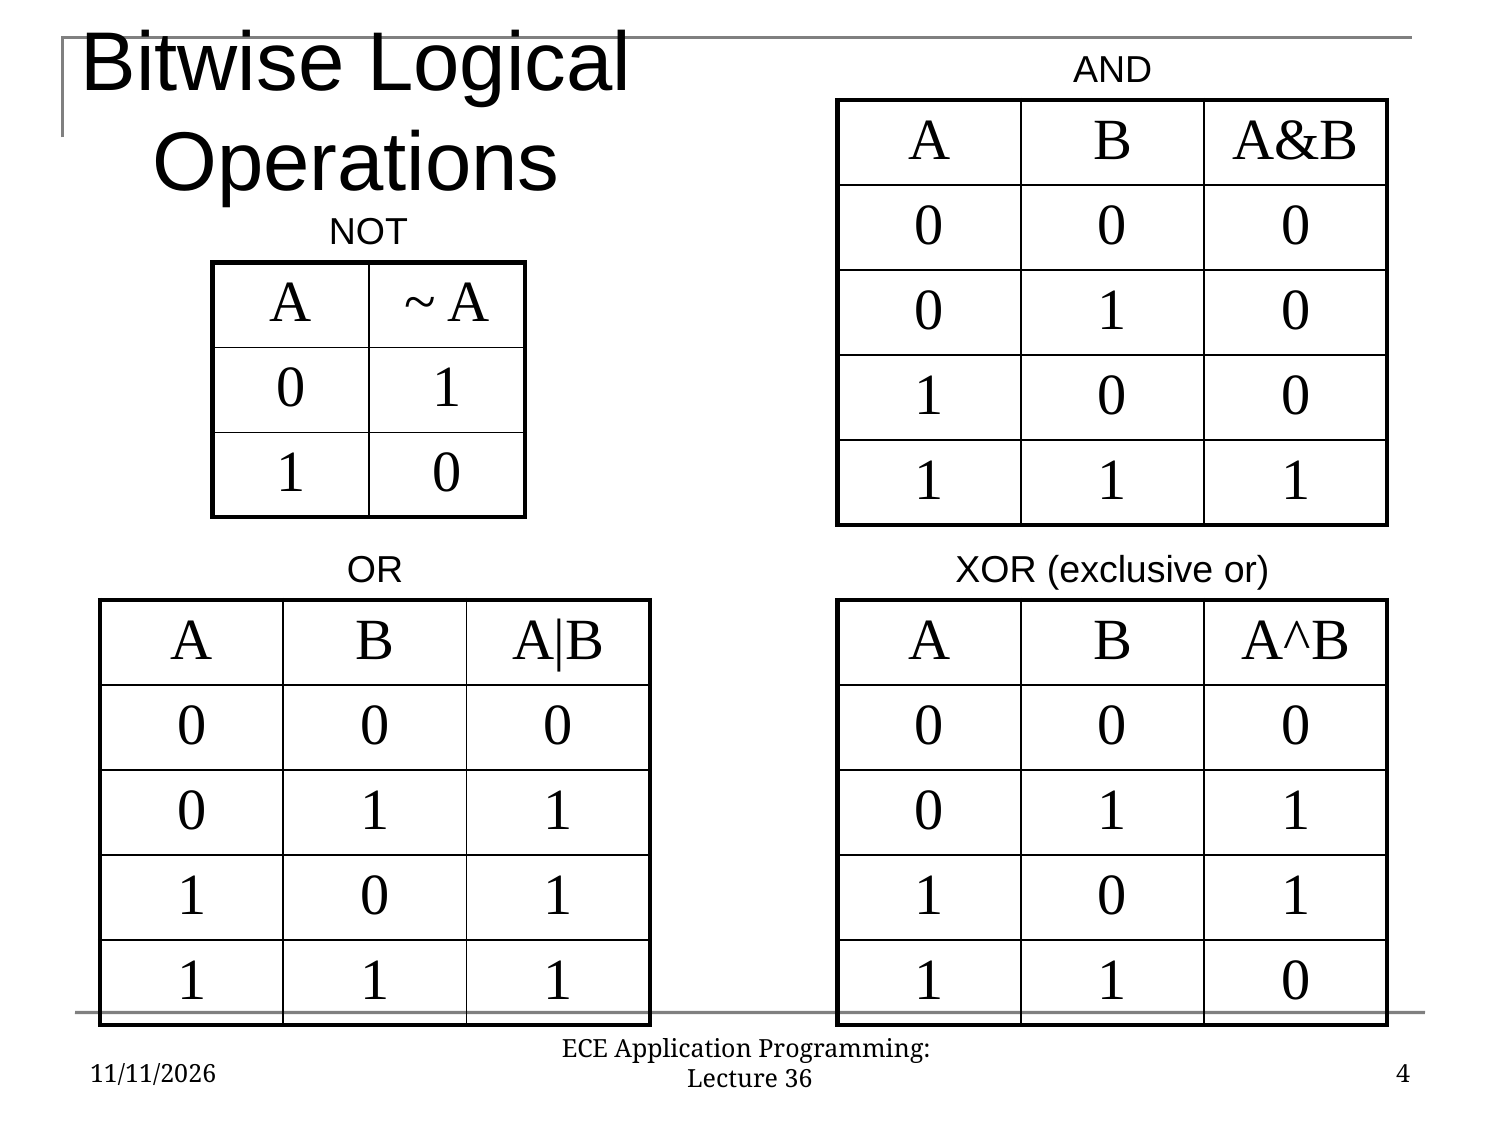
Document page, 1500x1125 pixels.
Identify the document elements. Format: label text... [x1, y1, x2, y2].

table_cell 1 [1022, 941, 1203, 1023]
table_header A [840, 102, 1020, 184]
table_cell 1 [840, 856, 1020, 939]
table_cell 1 [1022, 441, 1203, 523]
table_cell 0 [1205, 356, 1385, 439]
table_cell 0 [1022, 856, 1203, 939]
table_cell 0 [1022, 186, 1203, 269]
table_cell 0 [1205, 186, 1385, 269]
footer ECE Application Programming: Lecture 36 [512, 1024, 988, 1101]
table_cell 0 [1205, 941, 1385, 1023]
table_cell 1 [1205, 856, 1385, 939]
table_header ~ A [370, 265, 523, 347]
table_header A [840, 602, 1020, 684]
table_cell 1 [102, 941, 282, 1023]
table_cell 1 [467, 771, 648, 854]
text_box OR [99, 537, 650, 598]
table_cell 0 [840, 186, 1020, 269]
table_header B [284, 602, 466, 684]
table_header A&B [1205, 102, 1385, 184]
table_cell 1 [284, 771, 466, 854]
text_box Bitwise Logical Operations [0, 0, 713, 215]
table_cell 0 [102, 771, 282, 854]
table_cell 1 [1022, 271, 1203, 354]
table_cell 1 [102, 856, 282, 939]
slide_number 4 [1074, 1023, 1426, 1100]
table_cell 1 [1205, 771, 1385, 854]
table_cell 1 [215, 433, 368, 515]
table_cell 1 [1205, 441, 1385, 523]
table_cell 1 [467, 941, 648, 1023]
table_cell 1 [840, 941, 1020, 1023]
table_cell 0 [370, 433, 523, 515]
table_cell 1 [1022, 771, 1203, 854]
text_box XOR (exclusive or) [837, 537, 1388, 598]
table_cell 0 [284, 686, 466, 769]
table_cell 0 [840, 271, 1020, 354]
table_cell 0 [467, 686, 648, 769]
table_cell 1 [370, 348, 523, 432]
text_box AND [837, 37, 1388, 98]
table_cell 0 [284, 856, 466, 939]
table_header A [215, 265, 368, 347]
table_cell 1 [840, 356, 1020, 439]
table_header A^B [1205, 602, 1385, 684]
table_cell 0 [840, 771, 1020, 854]
table_header A [102, 602, 282, 684]
table_cell 1 [467, 856, 648, 939]
table_cell 0 [840, 686, 1020, 769]
table_cell 0 [1205, 271, 1385, 354]
text_box NOT [212, 199, 525, 260]
table_cell 0 [102, 686, 282, 769]
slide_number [74, 1023, 426, 1100]
table_header A|B [467, 602, 648, 684]
table_cell 0 [1205, 686, 1385, 769]
table_header B [1022, 102, 1203, 184]
table_cell 0 [1022, 356, 1203, 439]
table_header B [1022, 602, 1203, 684]
table_cell 0 [215, 348, 368, 432]
table_cell 1 [840, 441, 1020, 523]
table_cell 0 [1022, 686, 1203, 769]
table_cell 1 [284, 941, 466, 1023]
